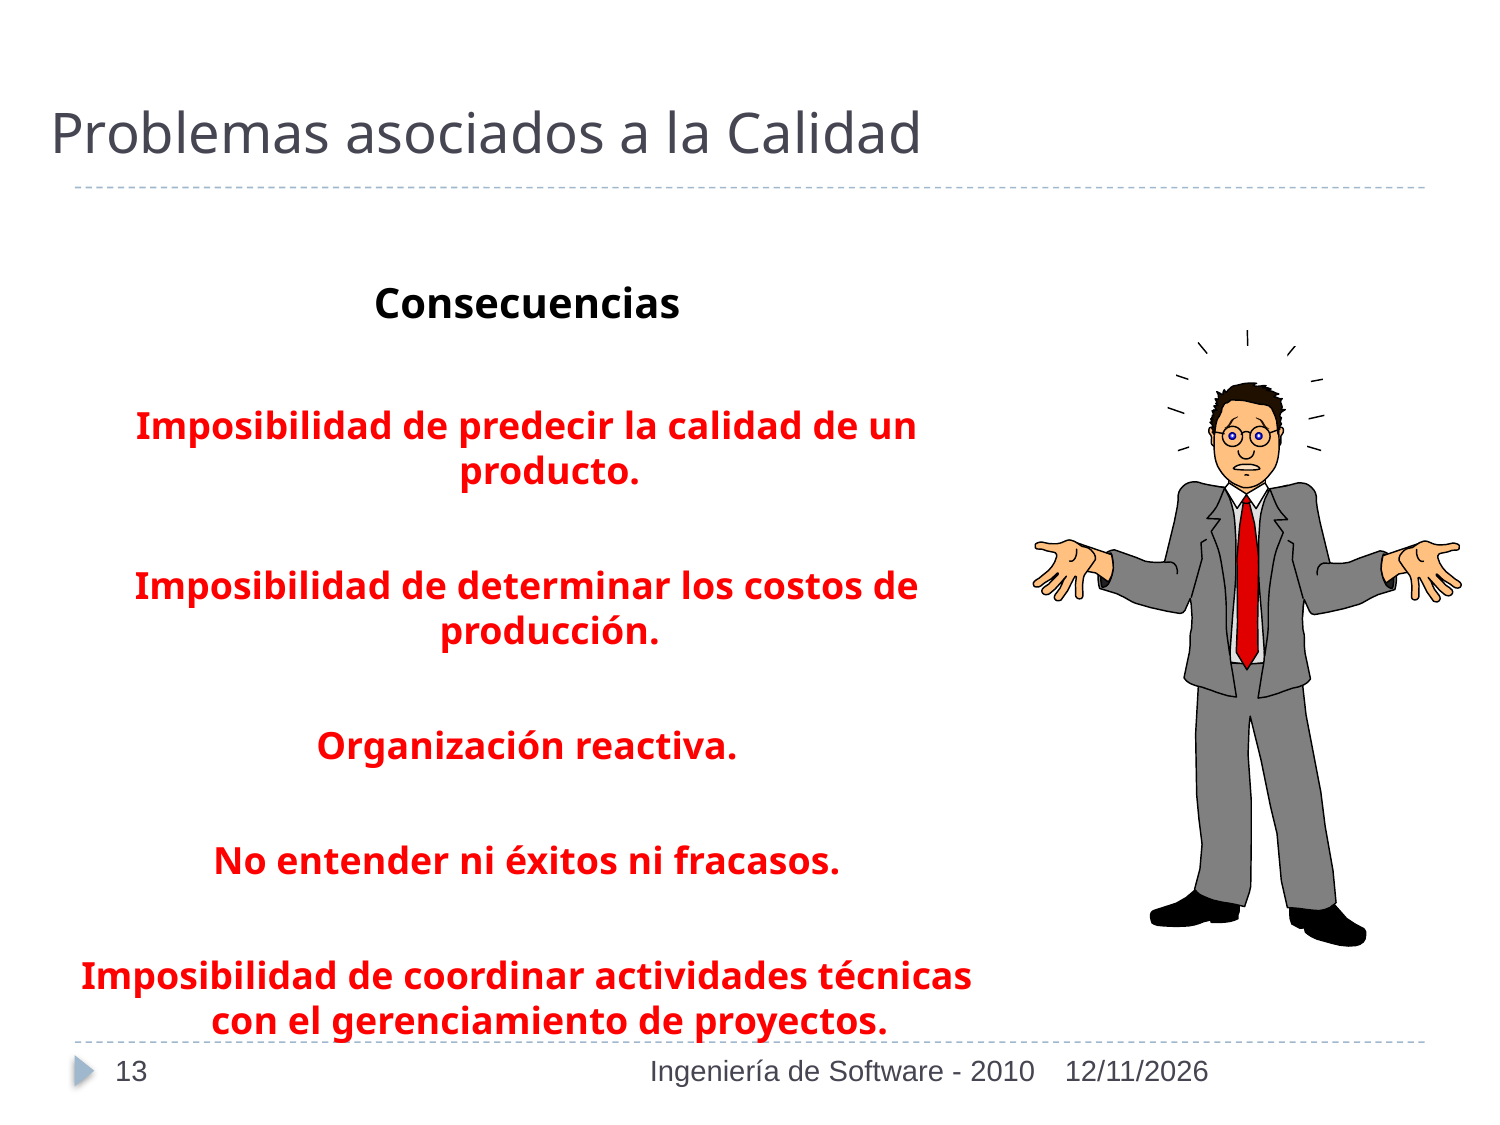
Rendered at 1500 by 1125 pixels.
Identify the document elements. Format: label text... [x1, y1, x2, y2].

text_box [1030, 329, 1466, 948]
title Problemas asociados a la Calidad [35, 90, 1500, 172]
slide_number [1051, 1042, 1426, 1103]
footer Ingeniería de Software - 2010 [475, 1042, 1051, 1103]
slide_number 13 [100, 1042, 426, 1103]
list Consecuencias Imposibilidad de predecir la calidad de un producto. Imposibilidad de determinar los costos de producción. Organización reactiva. No entender ni éxitos ni fracasos. Imposibilidad de coordinar actividades técnicas con el gerenciamiento de proyectos. [35, 269, 1020, 1008]
